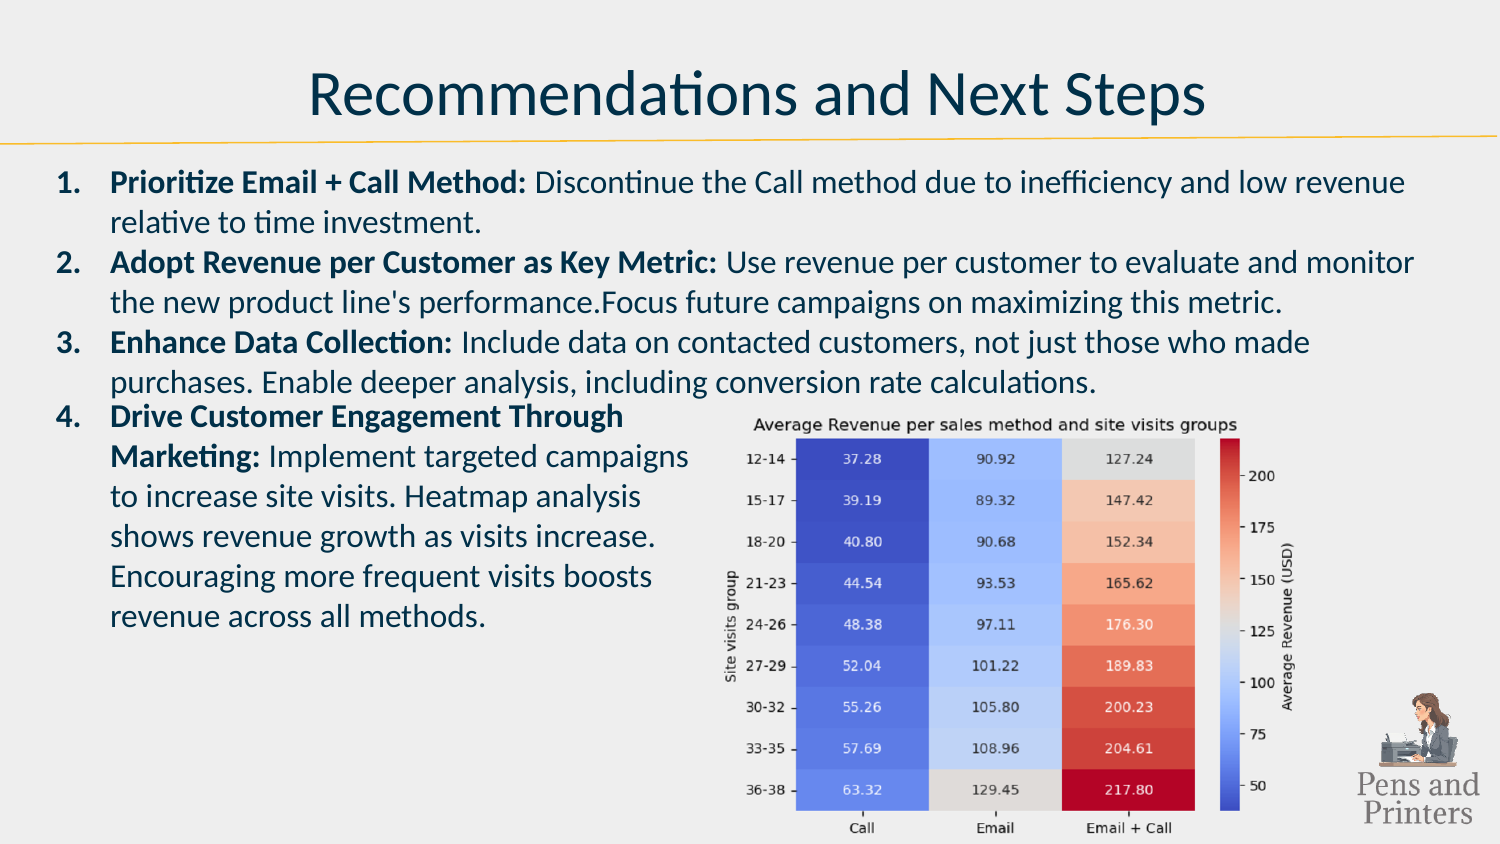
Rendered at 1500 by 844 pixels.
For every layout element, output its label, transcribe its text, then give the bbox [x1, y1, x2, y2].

text_box Prioritize Email + Call Method: Discontinue the Call method due to inefficiency and low revenue relative to time investment. Adopt Revenue per Customer as Key Metric: Use revenue per customer to evaluate and monitor the new product line's performance.Focus future campaigns on maximizing this metric. Enhance Data Collection: Include data on contacted customers, not just those who made purchases. Enable deeper analysis, including conversion rate calculations. [19, 153, 1451, 411]
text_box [0, 135, 1498, 145]
title Recommendations and Next Steps [145, 34, 1371, 134]
picture [714, 407, 1303, 844]
text_box a b c Drive Customer Engagement Through Marketing: Implement targeted campaigns to increase site visits. Heatmap analysis shows revenue growth as visits increase. Encouraging more frequent visits boosts revenue across all methods. [20, 371, 716, 637]
picture [1336, 680, 1500, 844]
